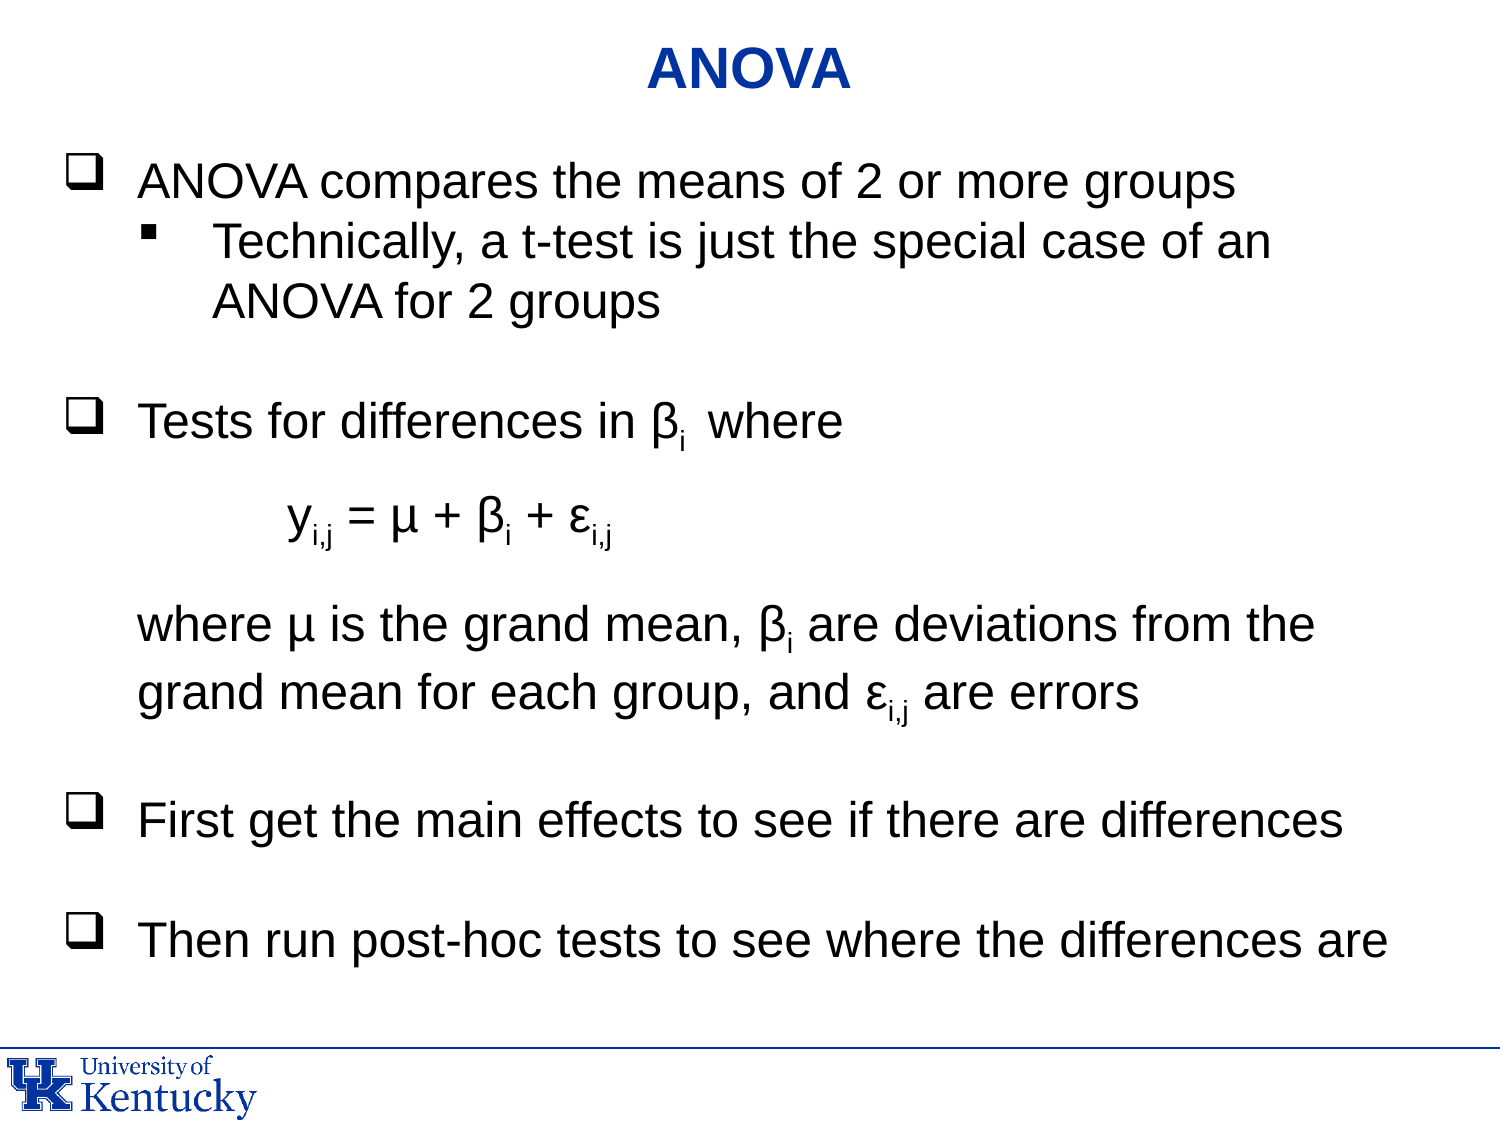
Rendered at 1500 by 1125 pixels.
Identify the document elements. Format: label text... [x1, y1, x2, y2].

picture [7, 1055, 257, 1120]
text_box ANOVA compares the means of 2 or more groups Technically, a t-test is just the special case of an ANOVA for 2 groups Tests for differences in βi where yi,j = µ + βi + εi,j where µ is the grand mean, βi are deviations from the grand mean for each group, and εi,j are errors First get the main effects to see if there are differences Then run post-hoc tests to see where the differences are [47, 141, 1417, 975]
title ANOVA [11, 24, 1488, 105]
